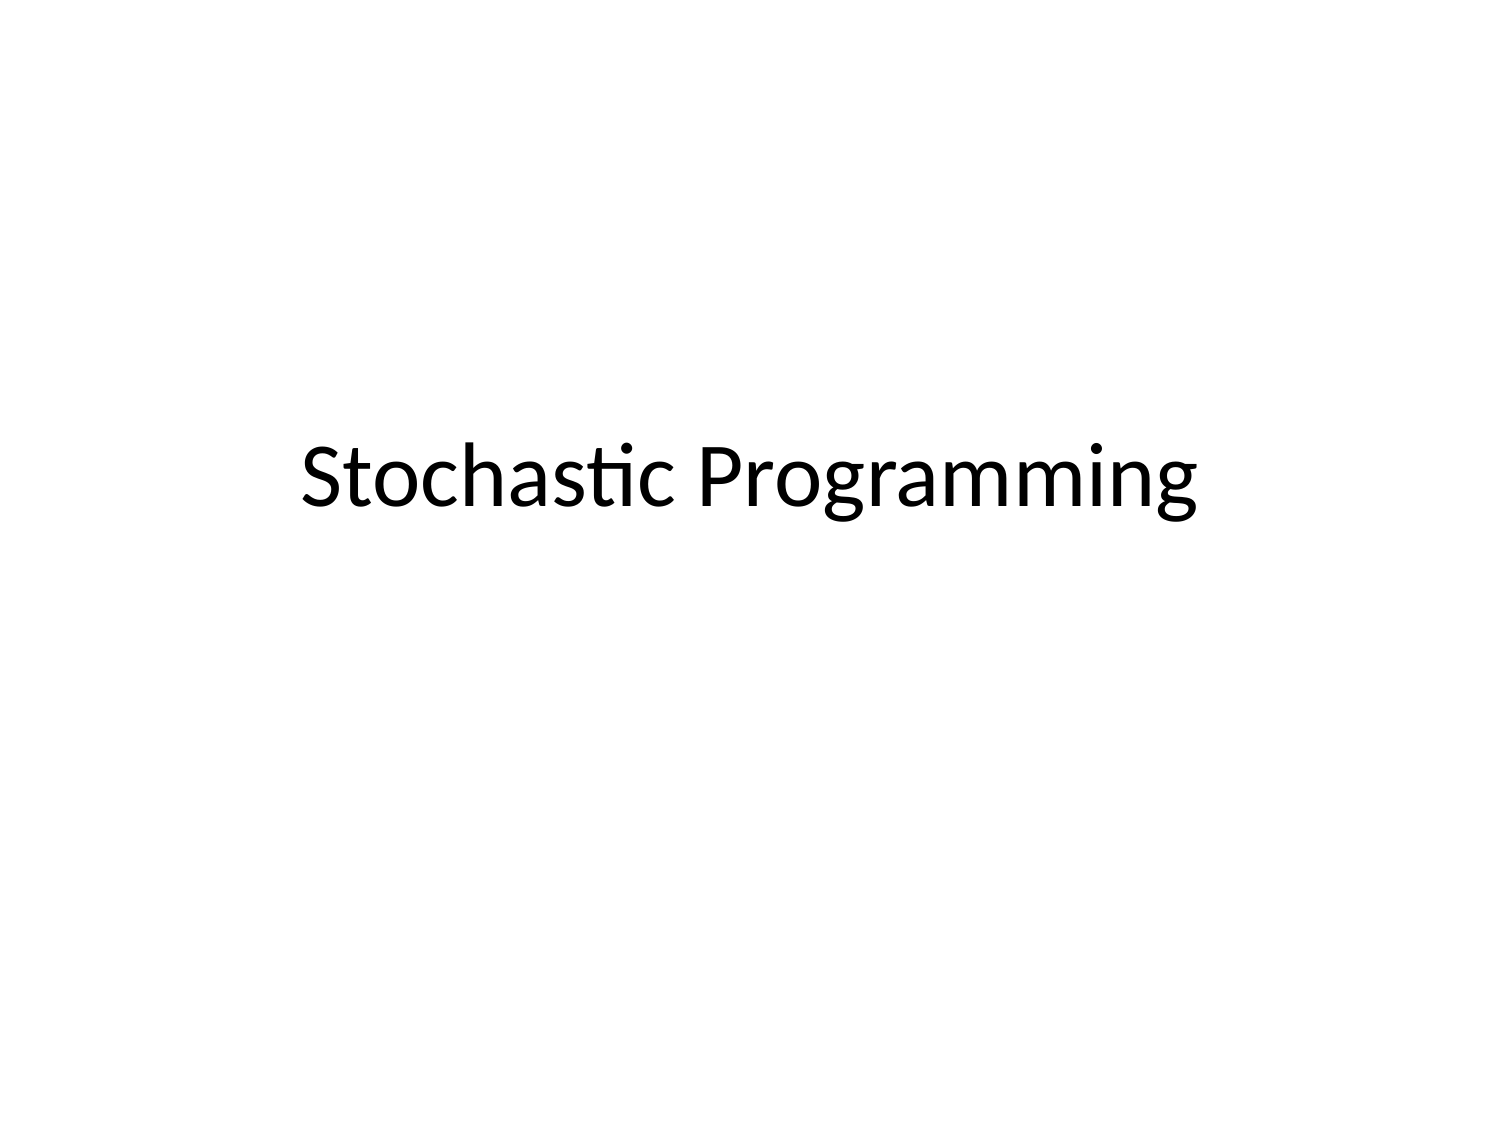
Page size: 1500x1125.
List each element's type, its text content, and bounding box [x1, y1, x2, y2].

title Stochastic Programming [112, 349, 1388, 591]
